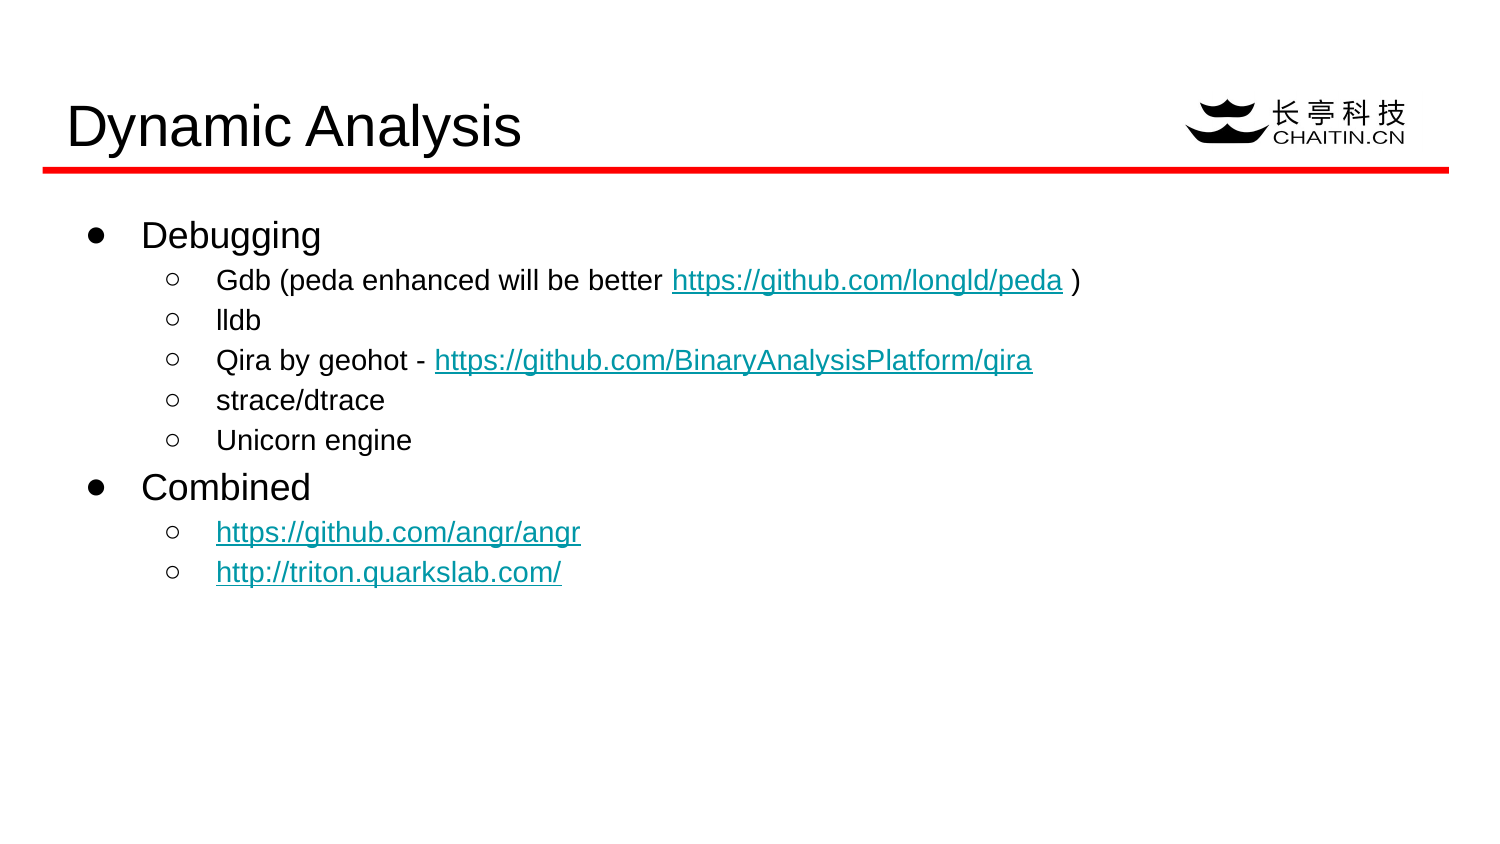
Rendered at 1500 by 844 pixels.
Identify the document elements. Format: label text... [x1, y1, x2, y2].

list Debugging Gdb (peda enhanced will be better https://github.com/longld/peda ) lldb Qira by geohot - https://github.com/BinaryAnalysisPlatform/qira strace/dtrace Unicorn engine Combined https://github.com/angr/angr http://triton.quarkslab.com/ [51, 189, 1449, 750]
title Dynamic Analysis [51, 72, 1449, 167]
